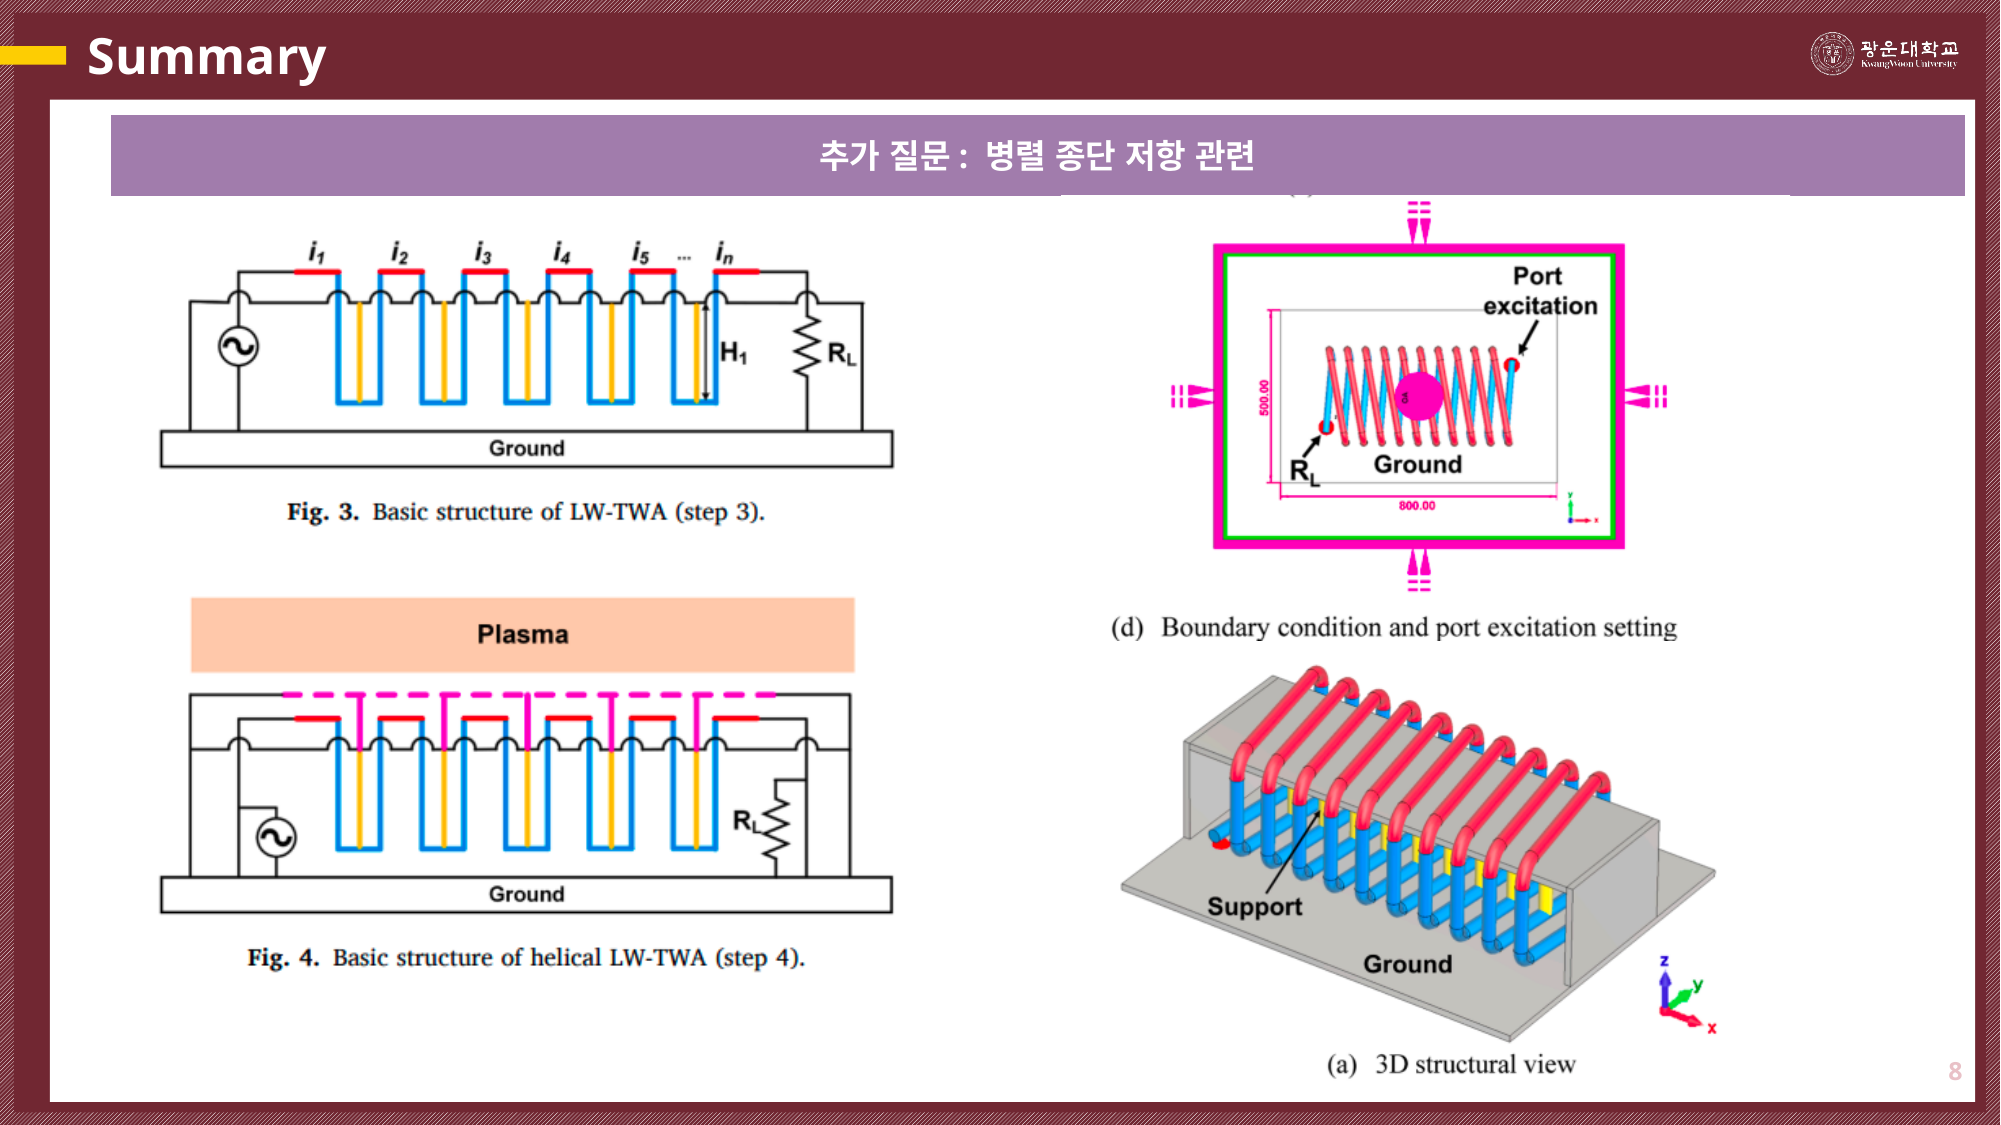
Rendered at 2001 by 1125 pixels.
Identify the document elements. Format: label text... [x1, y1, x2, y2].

picture [1038, 655, 1768, 1102]
picture [111, 231, 939, 1010]
text_box 추가 질문: 병렬 종단 저항 관련 [111, 115, 1965, 196]
slide_number 8 [1412, 1042, 1978, 1103]
title Summary [72, 23, 1780, 93]
picture [1061, 194, 1791, 642]
picture [1793, 23, 1976, 84]
